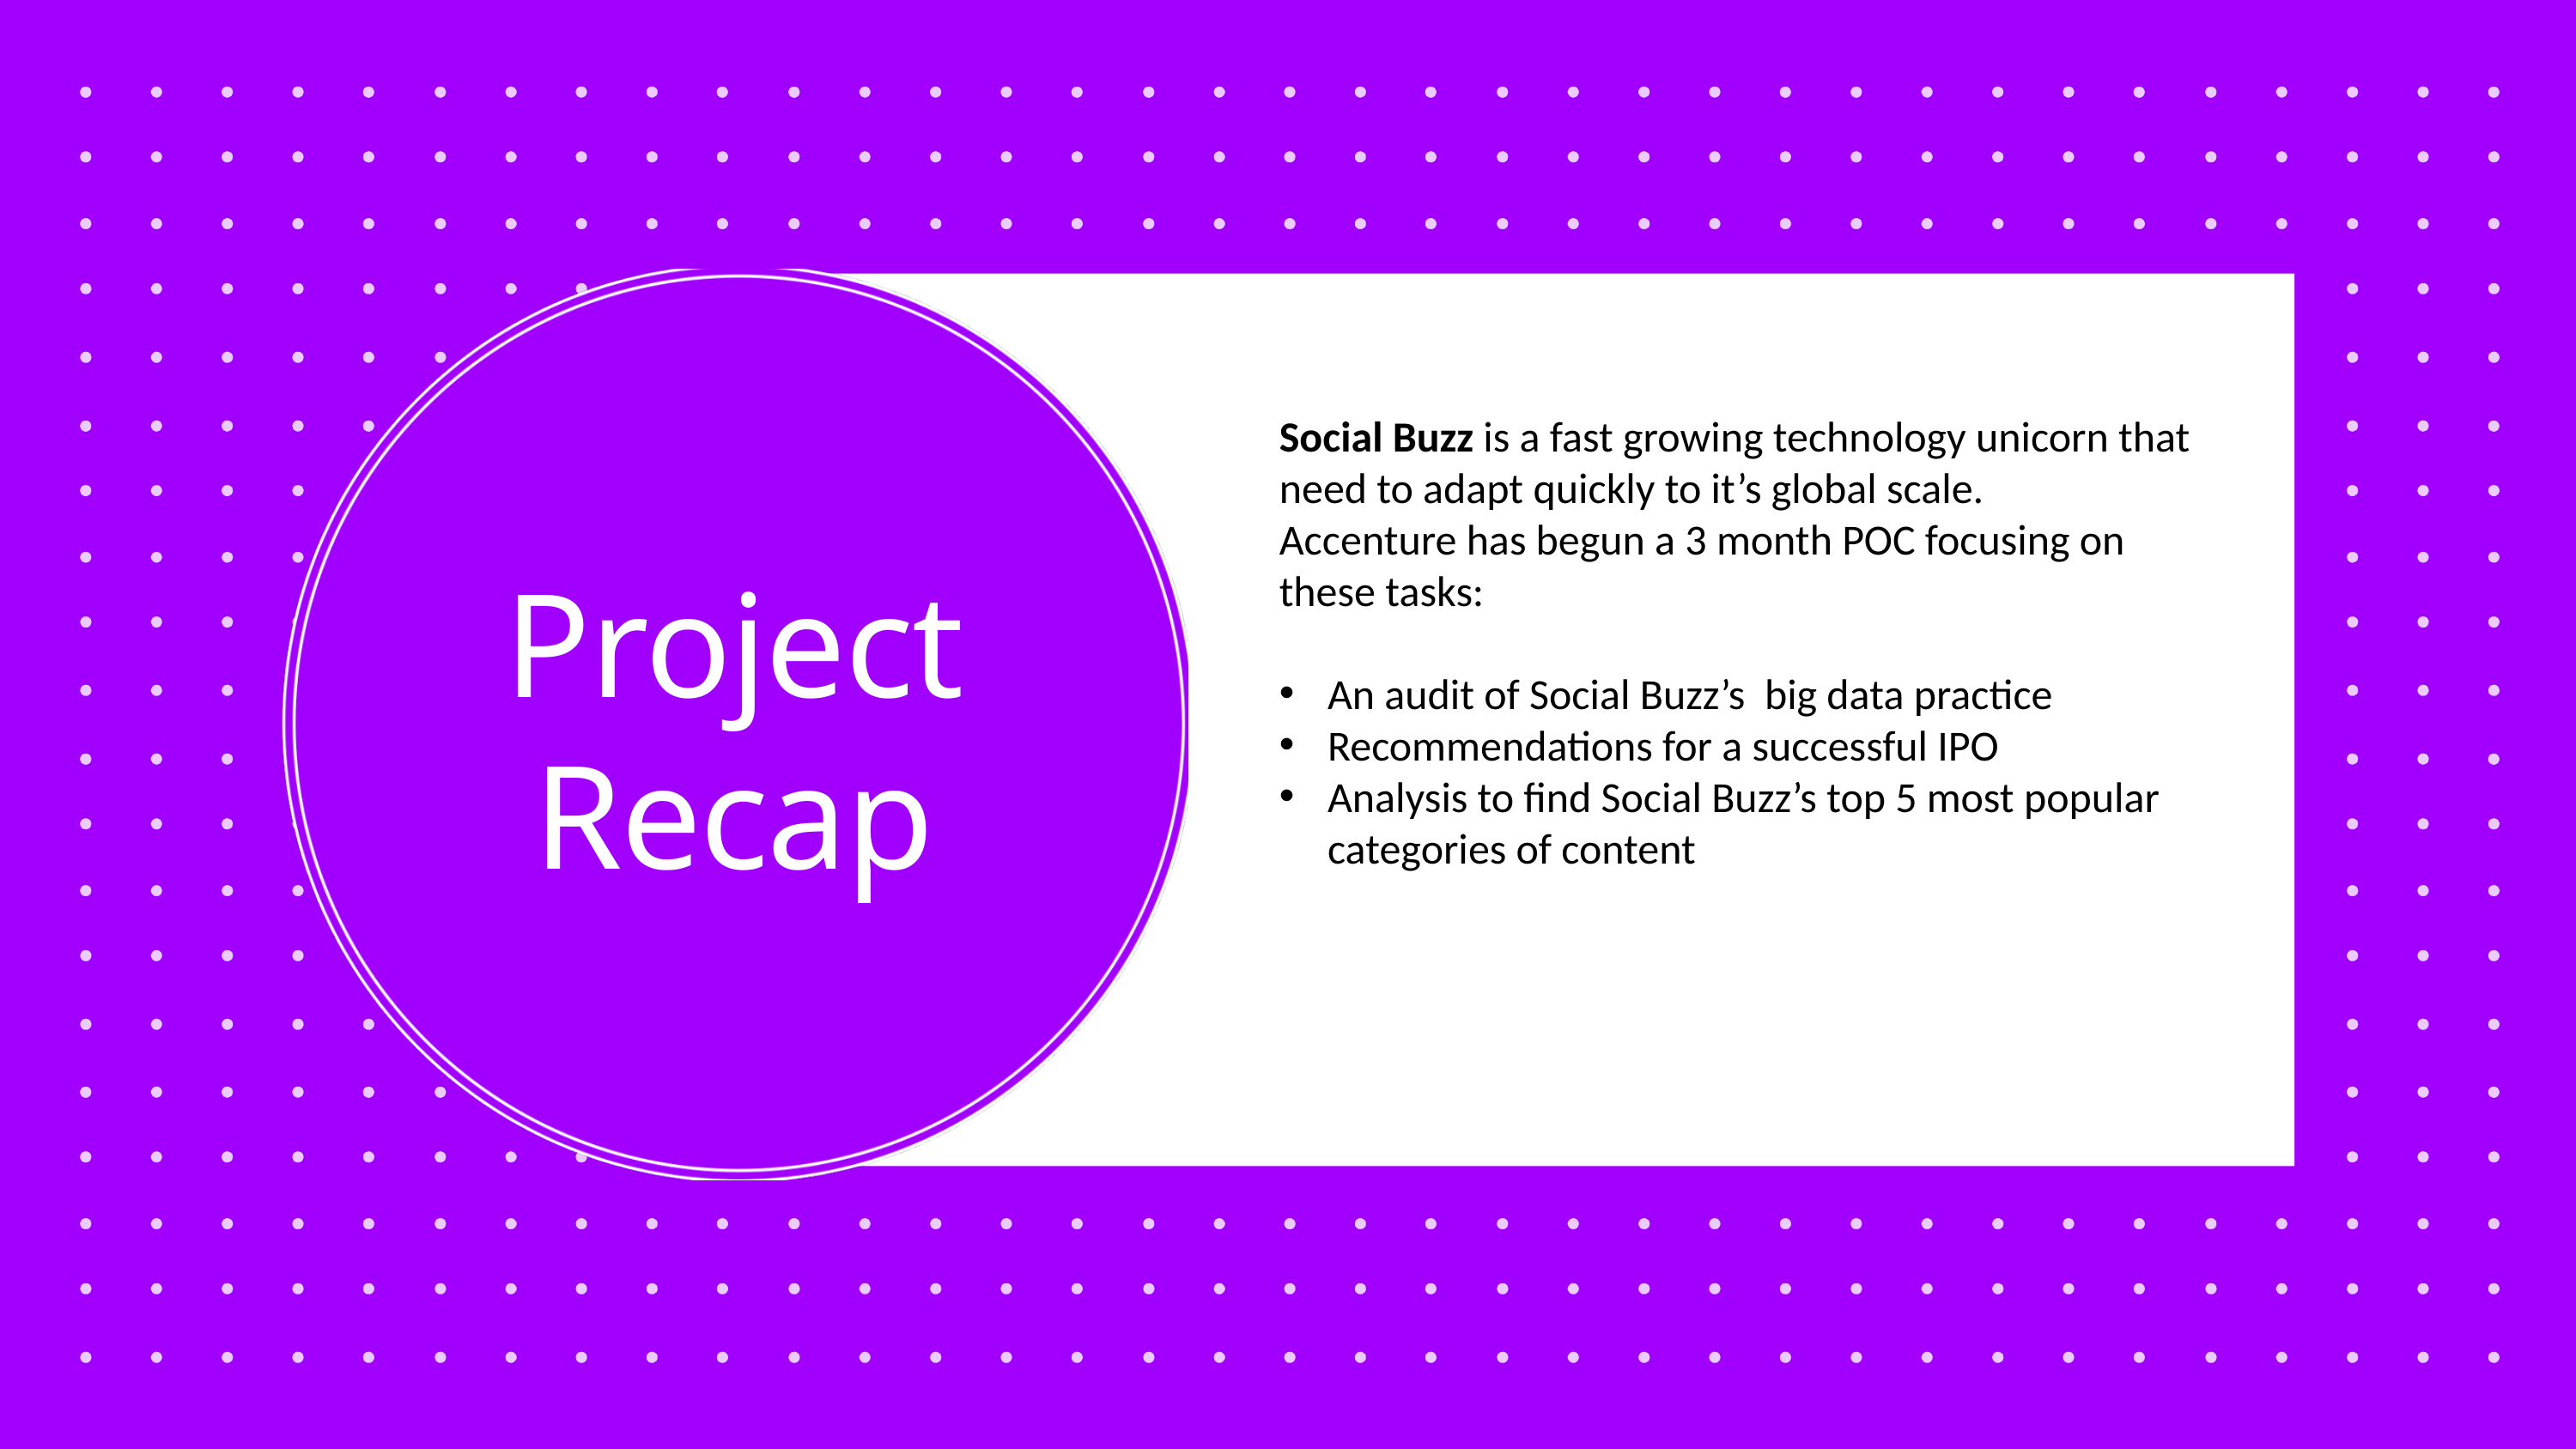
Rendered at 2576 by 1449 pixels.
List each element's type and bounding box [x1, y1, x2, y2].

text_box [72, 82, 2504, 1367]
picture [278, 268, 1189, 1180]
